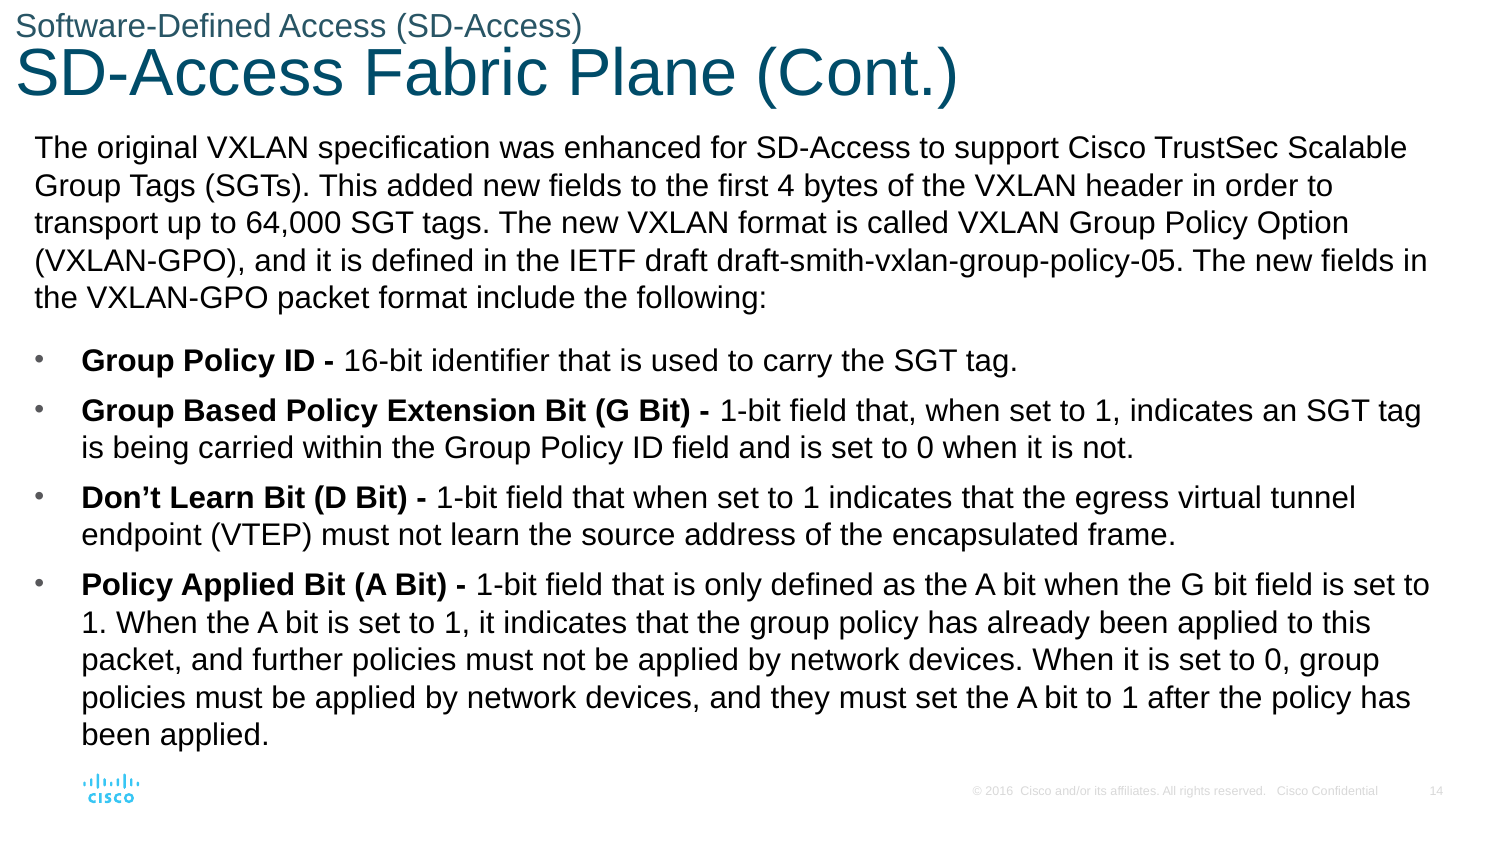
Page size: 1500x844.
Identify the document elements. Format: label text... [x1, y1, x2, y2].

list The original VXLAN specification was enhanced for SD-Access to support Cisco TrustSec Scalable Group Tags (SGTs). This added new fields to the first 4 bytes of the VXLAN header in order to transport up to 64,000 SGT tags. The new VXLAN format is called VXLAN Group Policy Option (VXLAN-GPO), and it is defined in the IETF draft draft-smith-vxlan-group-policy-05. The new fields in the VXLAN-GPO packet format include the following: Group Policy ID - 16-bit identifier that is used to carry the SGT tag. Group Based Policy Extension Bit (G Bit) - 1-bit field that, when set to 1, indicates an SGT tag is being carried within the Group Policy ID field and is set to 0 when it is not. Don’t Learn Bit (D Bit) - 1-bit field that when set to 1 indicates that the egress virtual tunnel endpoint (VTEP) must not learn the source address of the encapsulated frame. Policy Applied Bit (A Bit) - 1-bit field that is only defined as the A bit when the G bit field is set to 1. When the A bit is set to 1, it indicates that the group policy has already been applied to this packet, and further policies must not be applied by network devices. When it is set to 0, group policies must be applied by network devices, and they must set the A bit to 1 after the policy has been applied. [19, 120, 1460, 766]
title Software-Defined Access (SD-Access) SD-Access Fabric Plane (Cont.) [0, 0, 1369, 121]
